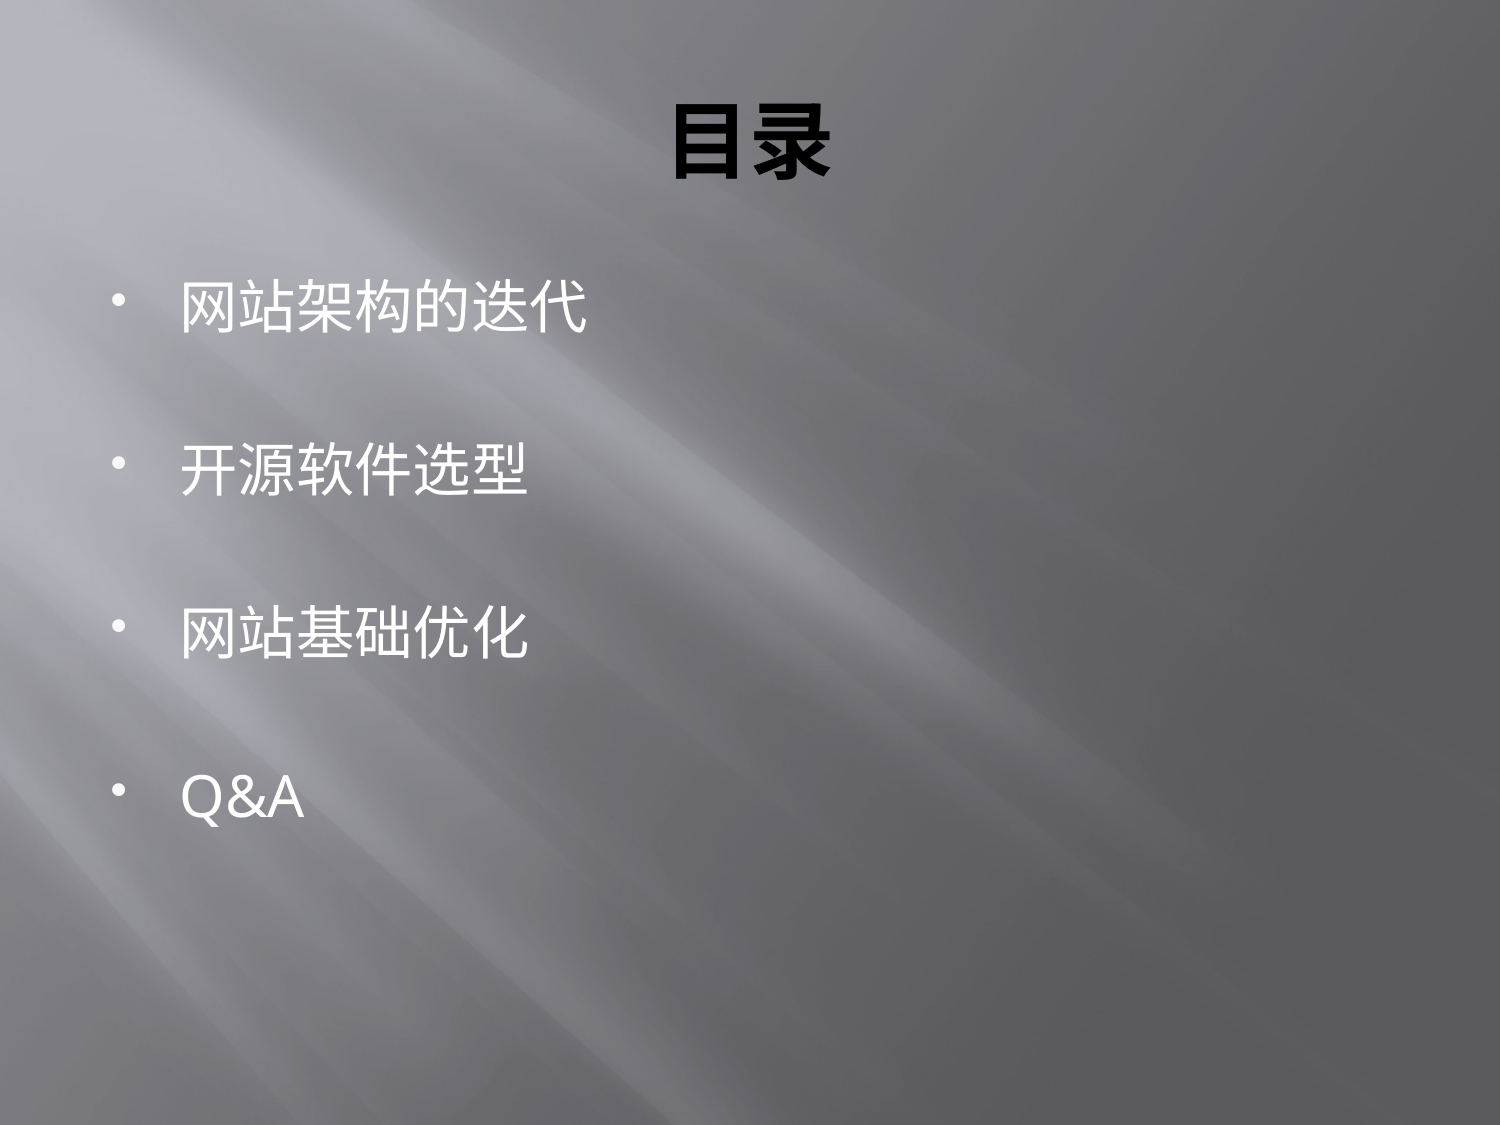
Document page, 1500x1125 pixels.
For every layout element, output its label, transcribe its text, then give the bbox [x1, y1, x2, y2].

list 网站架构的迭代 开源软件选型 网站基础优化 Q&A [75, 262, 1425, 1012]
title 目录 [75, 45, 1425, 233]
